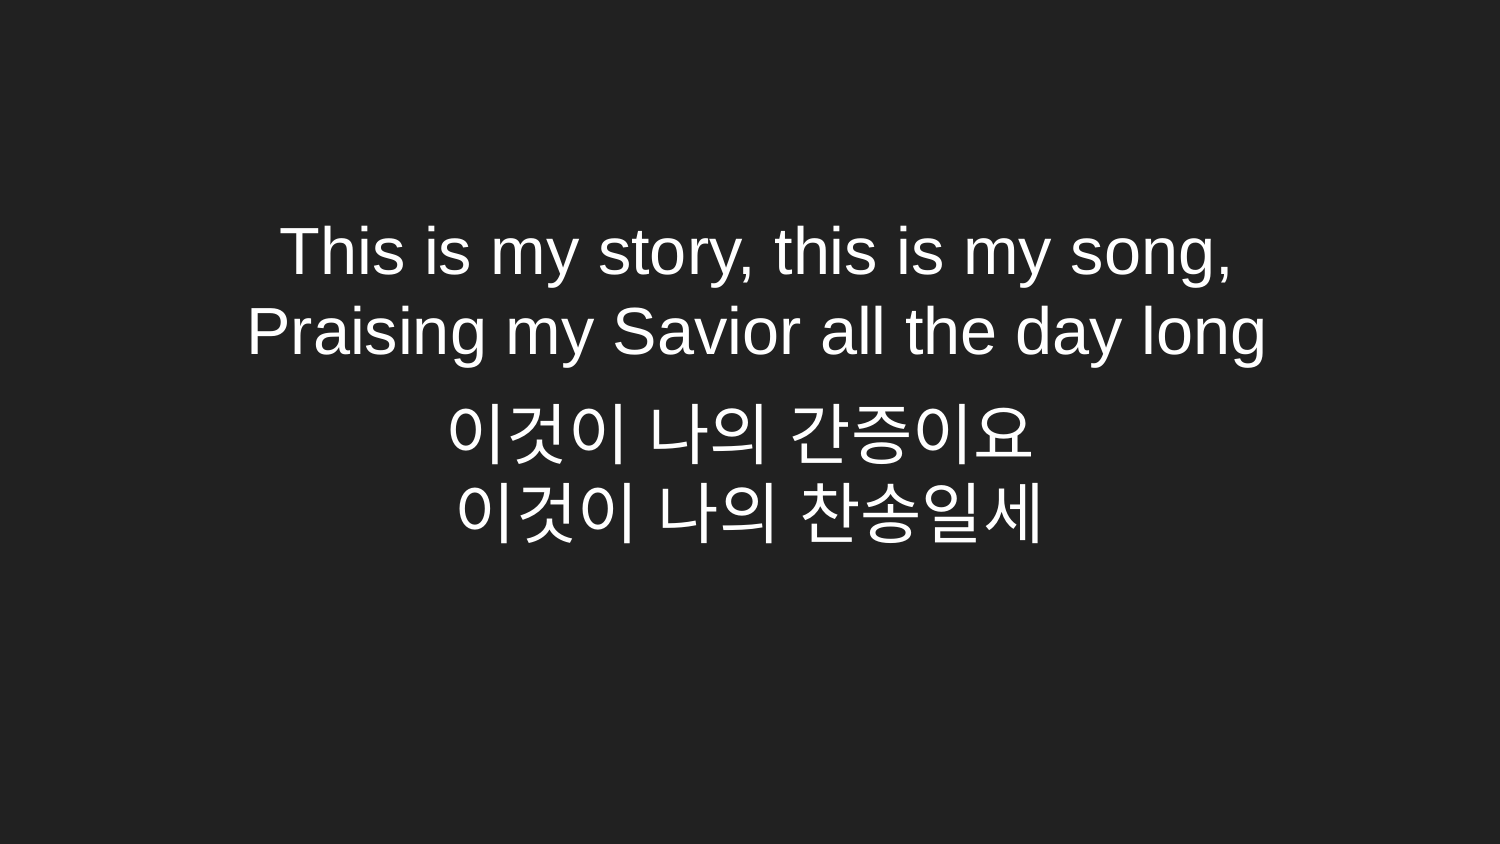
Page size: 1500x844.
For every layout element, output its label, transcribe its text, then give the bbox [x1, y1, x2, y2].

title This is my story, this is my song, Praising my Savior all the day long [51, 122, 1464, 383]
subtitle 이것이 나의 간증이요 이것이 나의 찬송일세 [51, 377, 1449, 559]
